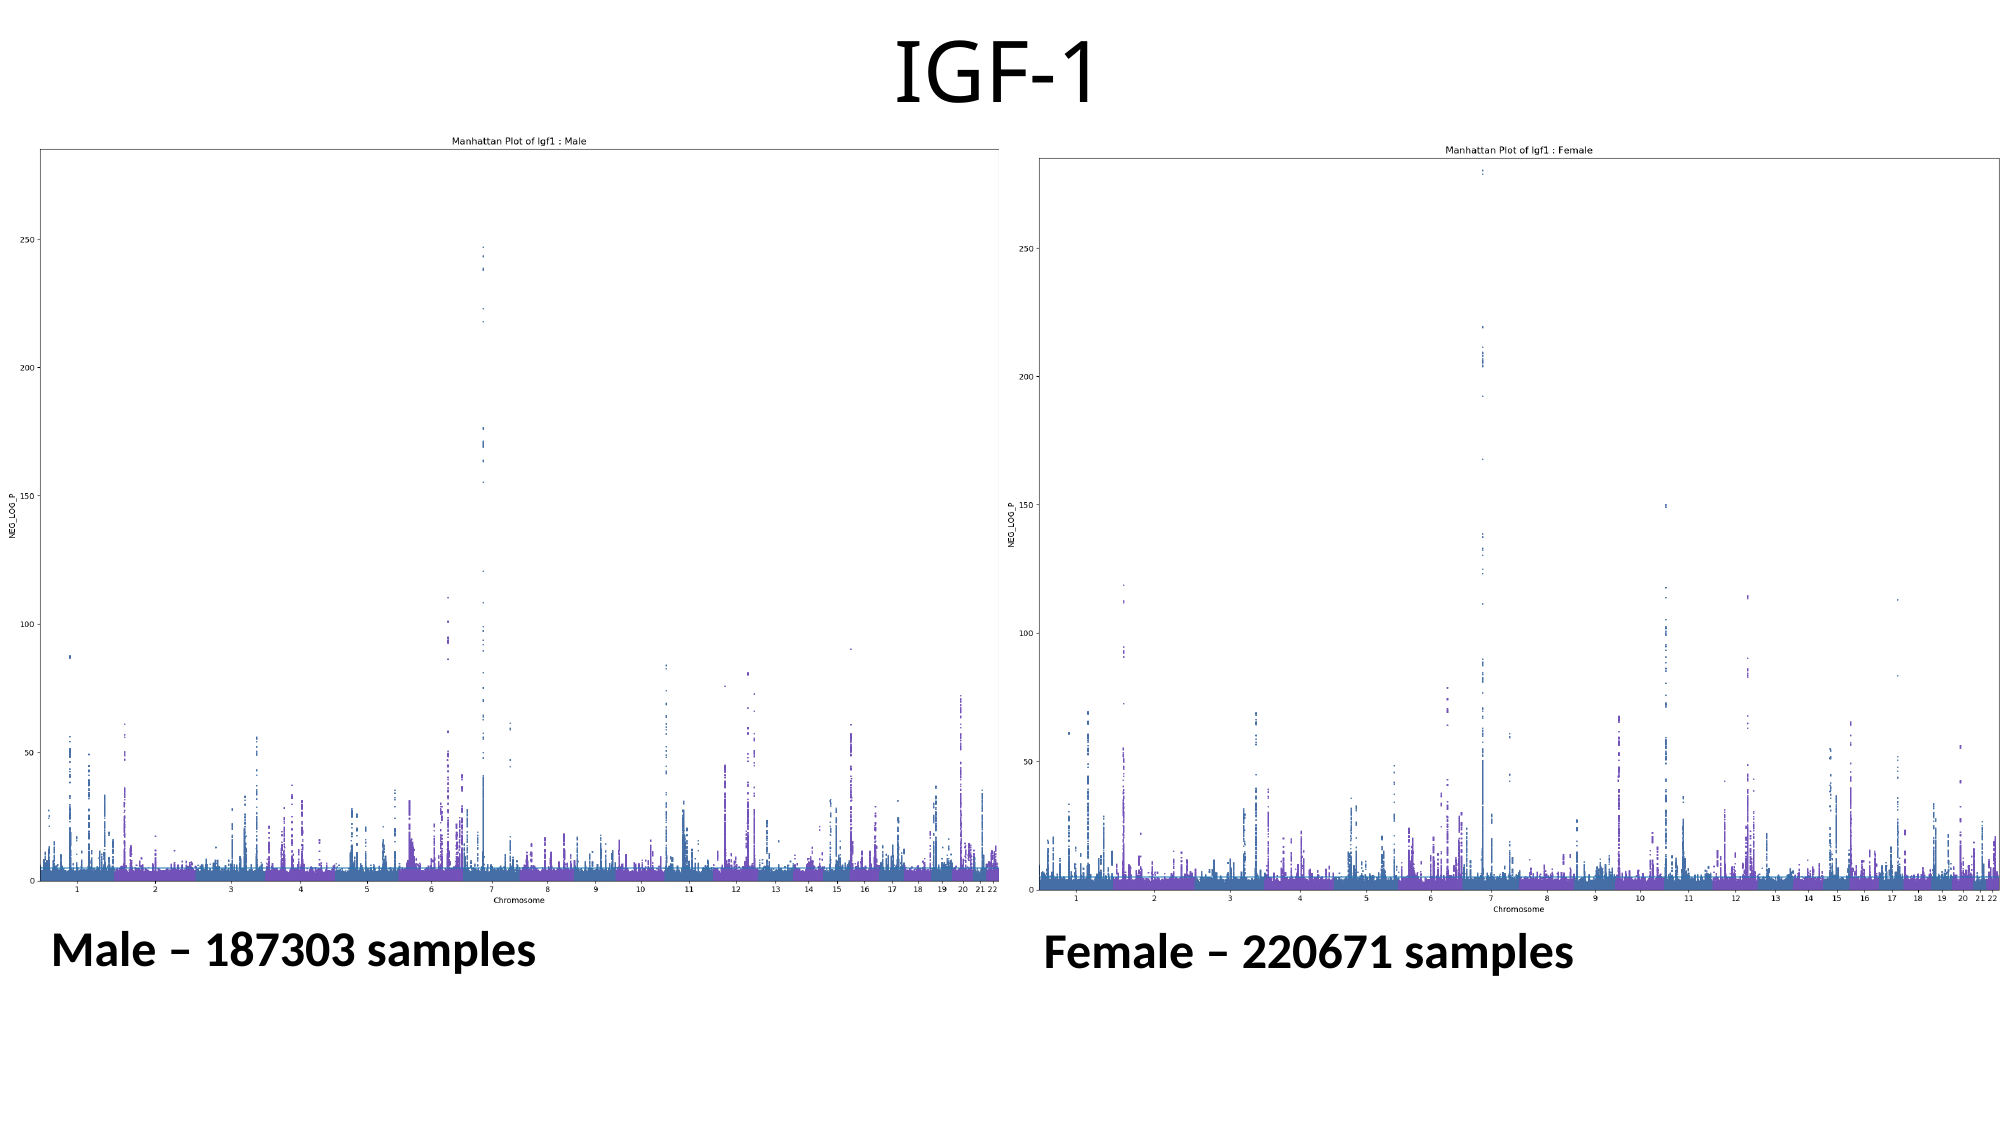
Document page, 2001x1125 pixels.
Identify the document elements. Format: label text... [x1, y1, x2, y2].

title IGF-1 [137, 21, 1863, 130]
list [0, 129, 1007, 913]
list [999, 138, 2000, 922]
list Female – 220671 samples [1029, 922, 1880, 987]
list Male – 187303 samples [35, 913, 882, 985]
